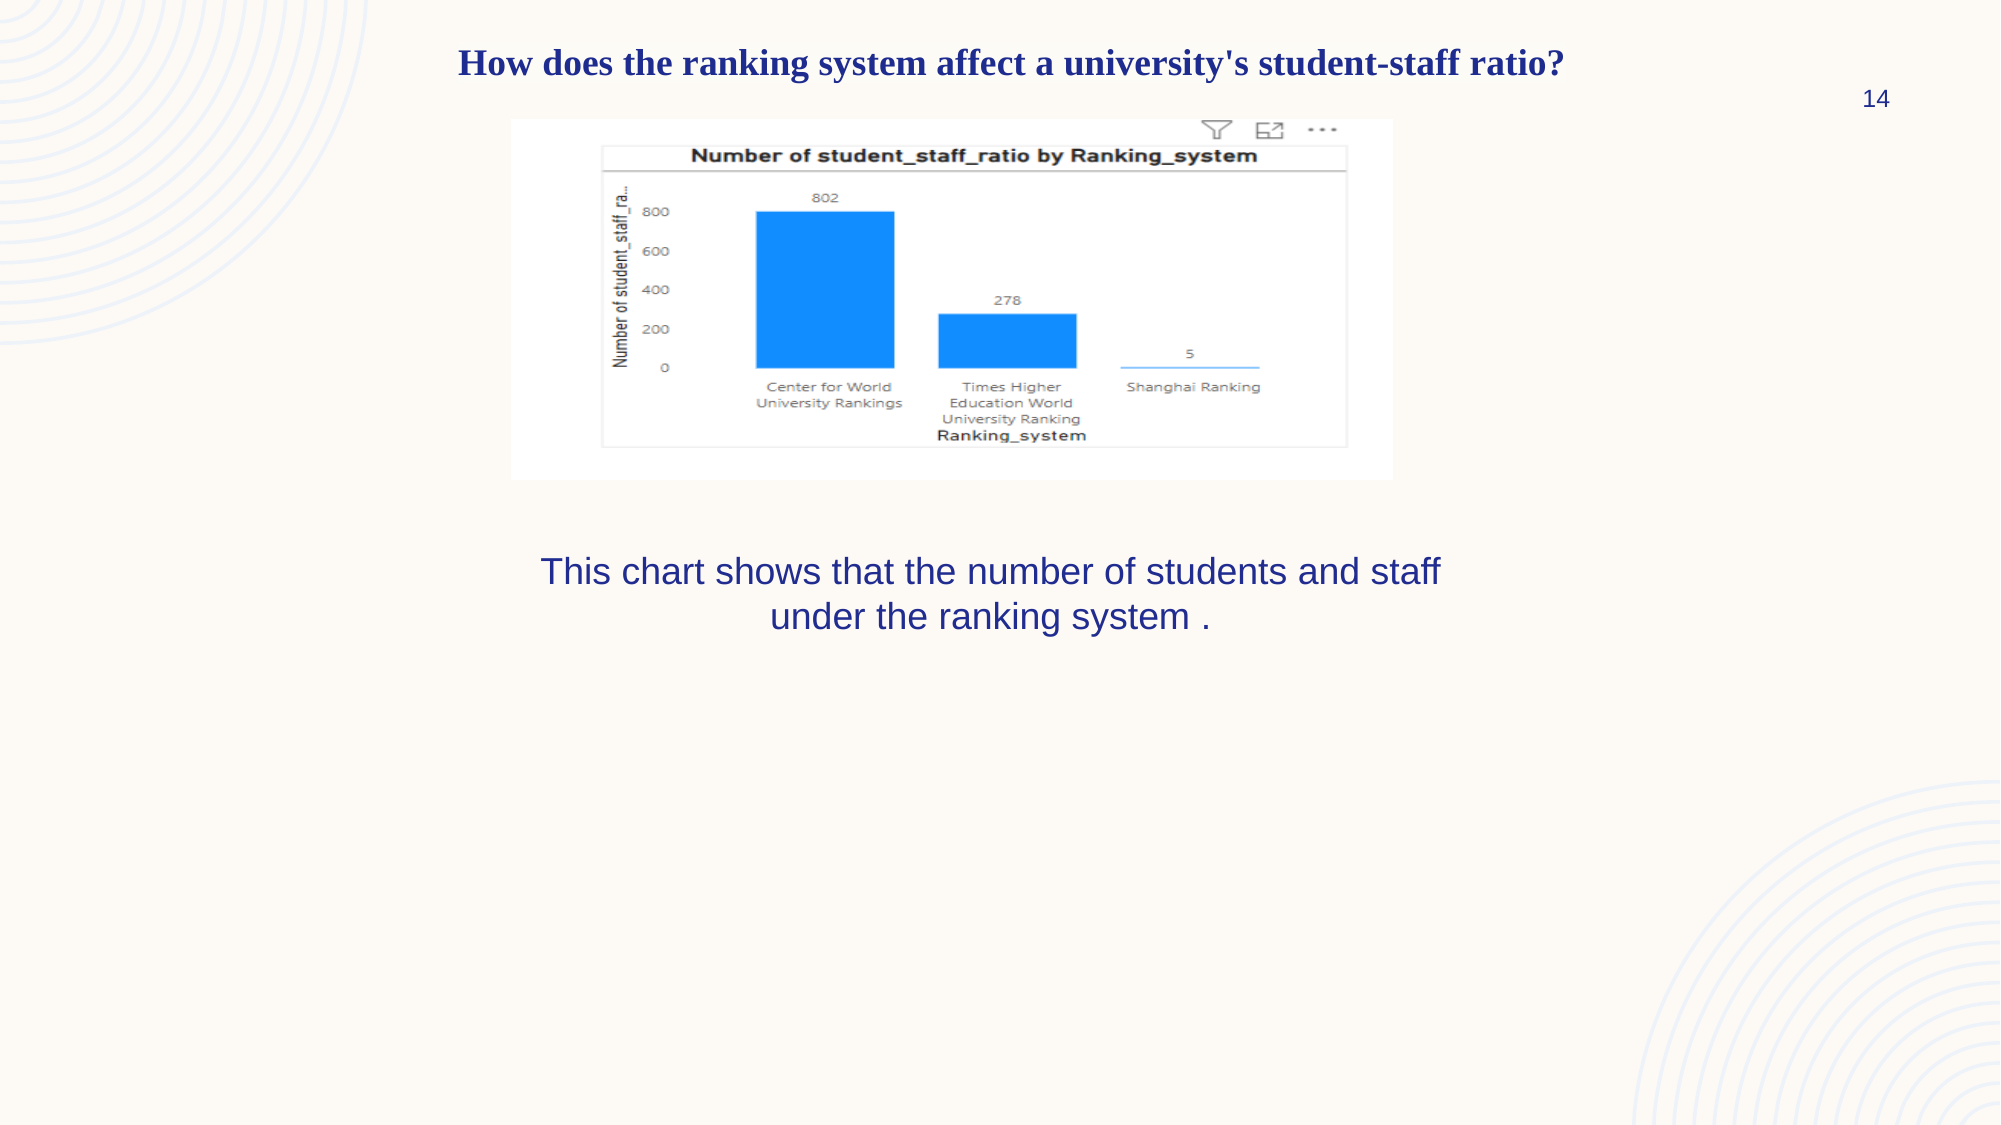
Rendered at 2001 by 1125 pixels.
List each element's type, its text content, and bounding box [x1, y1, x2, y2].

text_box This chart shows that the number of students and staff under the ranking system . [490, 539, 1491, 645]
picture [511, 119, 1393, 480]
footer How does the ranking system affect a university's student-staff ratio? [443, 52, 1725, 98]
slide_number 14 [1795, 75, 1958, 120]
